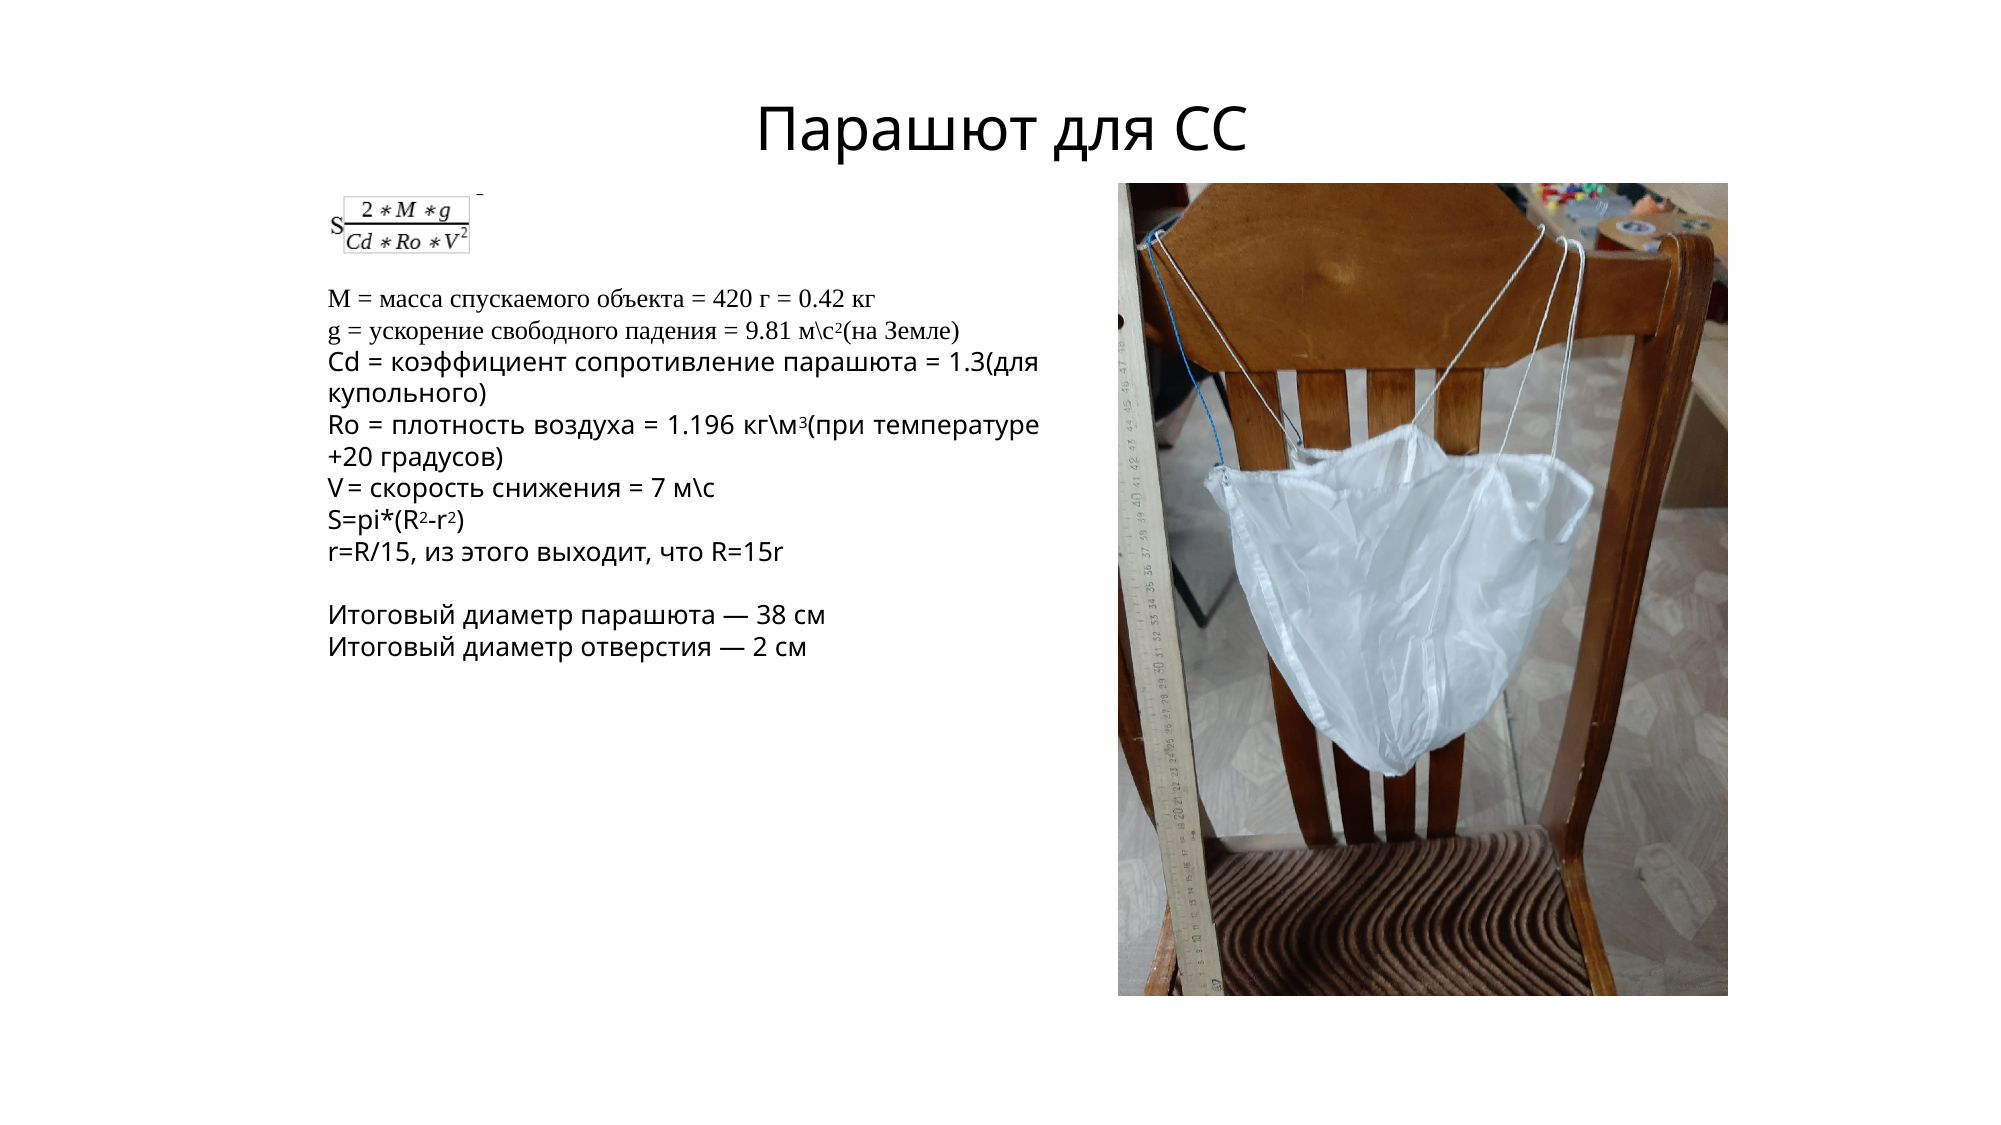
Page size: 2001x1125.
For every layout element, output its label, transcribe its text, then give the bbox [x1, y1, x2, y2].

text_box M = масса спускаемого объекта = 420 г = 0.42 кг g = ускорение свободного падения = 9.81 м\с2(на Земле) Cd = коэффициент сопротивление парашюта = 1.3(для купольного) Ro = плотность воздуха = 1.196 кг\м3(при температуре +20 градусов) V = скорость снижения = 7 м\с S=pi*(R2-r2) r=R/15, из этого выходит, что R=15r Итоговый диаметр парашюта — 38 см Итоговый диаметр отверстия — 2 см [314, 192, 1054, 701]
picture [1118, 183, 1728, 996]
picture [323, 194, 486, 257]
text_box Парашют для СС [741, 83, 1262, 170]
